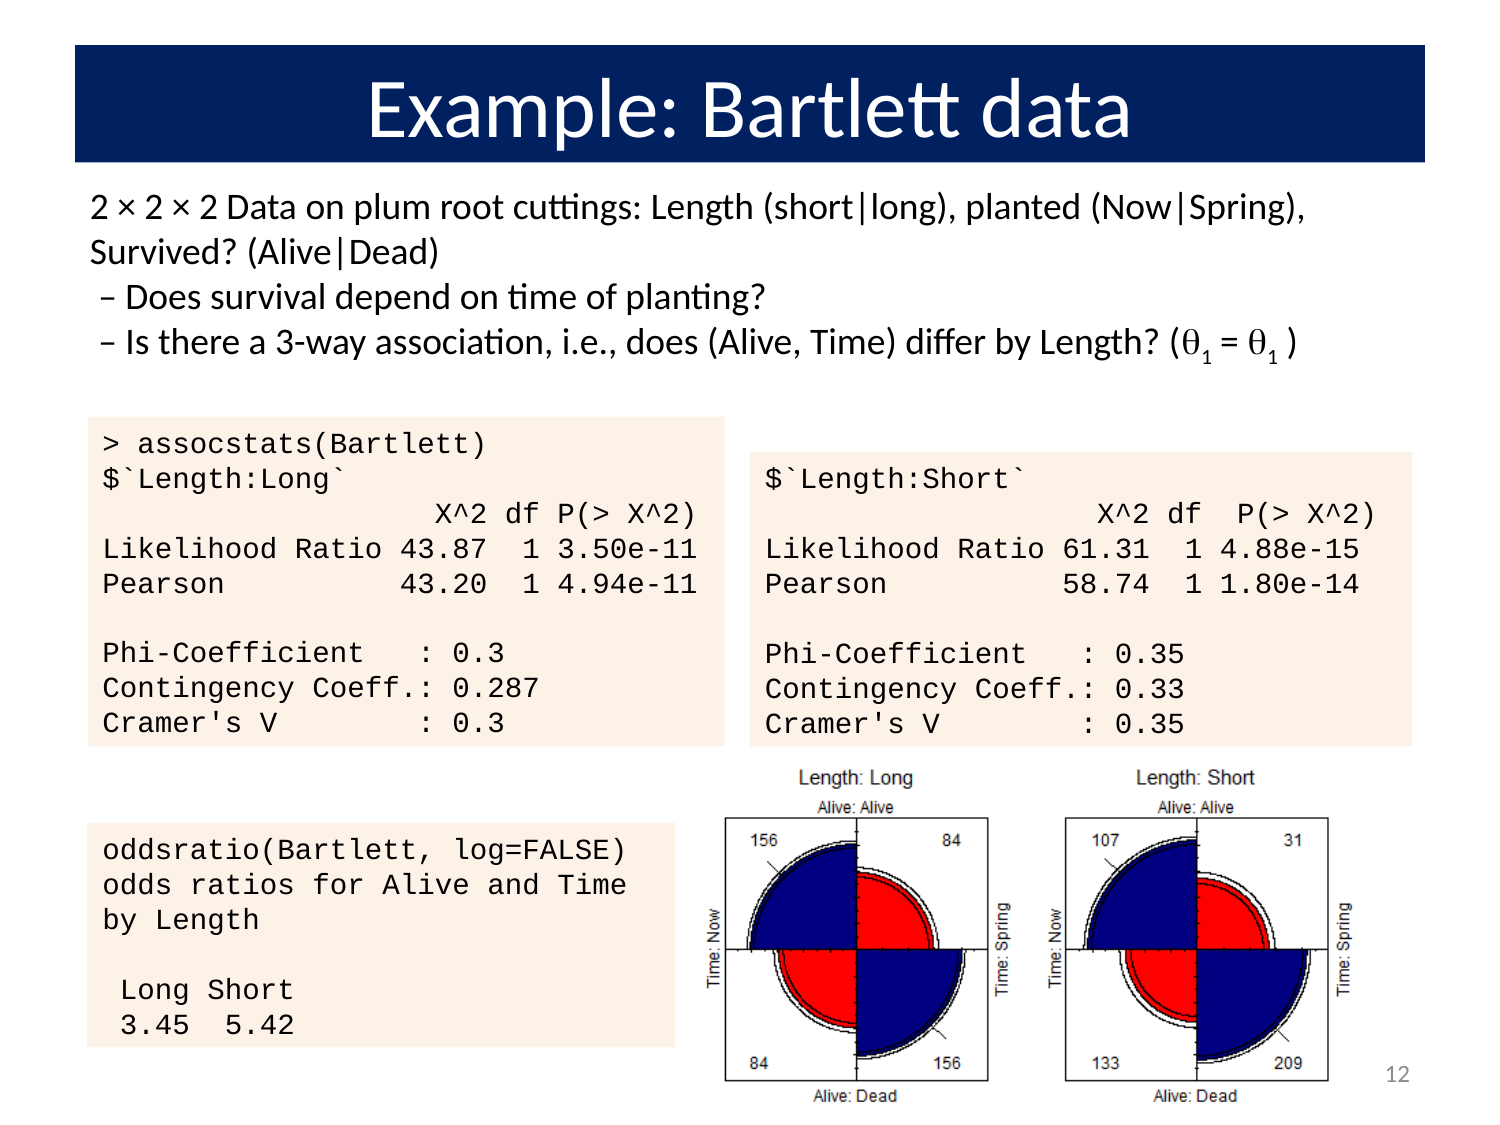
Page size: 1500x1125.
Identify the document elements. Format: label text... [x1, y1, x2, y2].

text_box oddsratio(Bartlett, log=FALSE) odds ratios for Alive and Time by Length Long Short 3.45 5.42 [87, 822, 675, 1048]
picture [699, 756, 1363, 1113]
slide_number 12 [1366, 1042, 1425, 1103]
text_box > assocstats(Bartlett) $`Length:Long` X^2 df P(> X^2) Likelihood Ratio 43.87 1 3.50e-11 Pearson 43.20 1 4.94e-11 Phi-Coefficient : 0.3 Contingency Coeff.: 0.287 Cramer's V : 0.3 [87, 416, 725, 747]
text_box $`Length:Short` X^2 df P(> X^2) Likelihood Ratio 61.31 1 4.88e-15 Pearson 58.74 1 1.80e-14 Phi-Coefficient : 0.35 Contingency Coeff.: 0.33 Cramer's V : 0.35 [749, 452, 1413, 747]
text_box 2 × 2 × 2 Data on plum root cuttings: Length (short|long), planted (Now|Spring), Survived? (Alive|Dead) – Does survival depend on time of planting? – Is there a 3-way association, i.e., does (Alive, Time) differ by Length? (1 = 1 ) [74, 174, 1425, 376]
title Example: Bartlett data [75, 45, 1425, 163]
